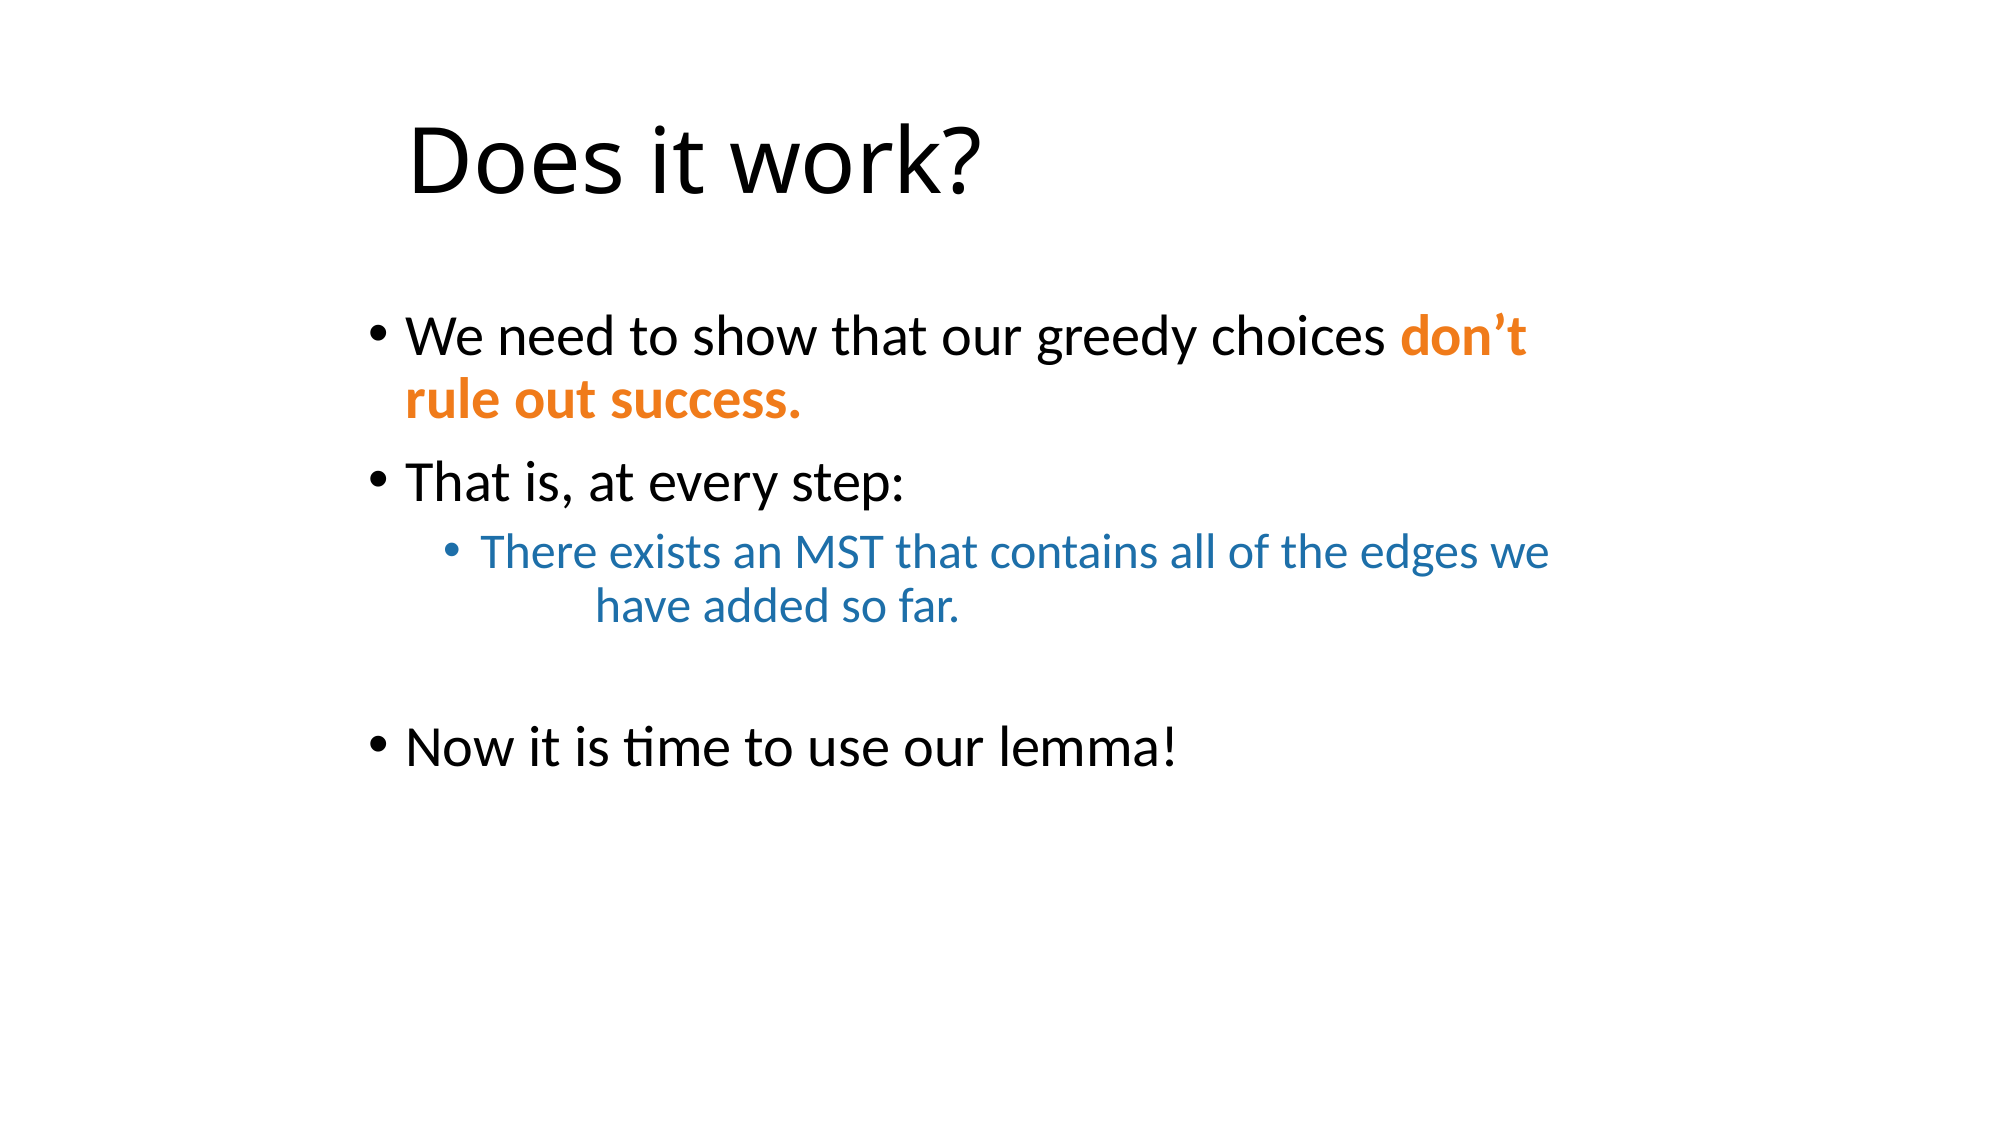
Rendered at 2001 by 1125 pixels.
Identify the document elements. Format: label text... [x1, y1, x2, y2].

title Does it work? [404, 43, 2000, 291]
text_box We need to show that our greedy choices don’t rule out success. That is, at every step: There exists an MST that contains all of the edges we have added so far. Now it is time to use our lemma! [365, 294, 1554, 779]
